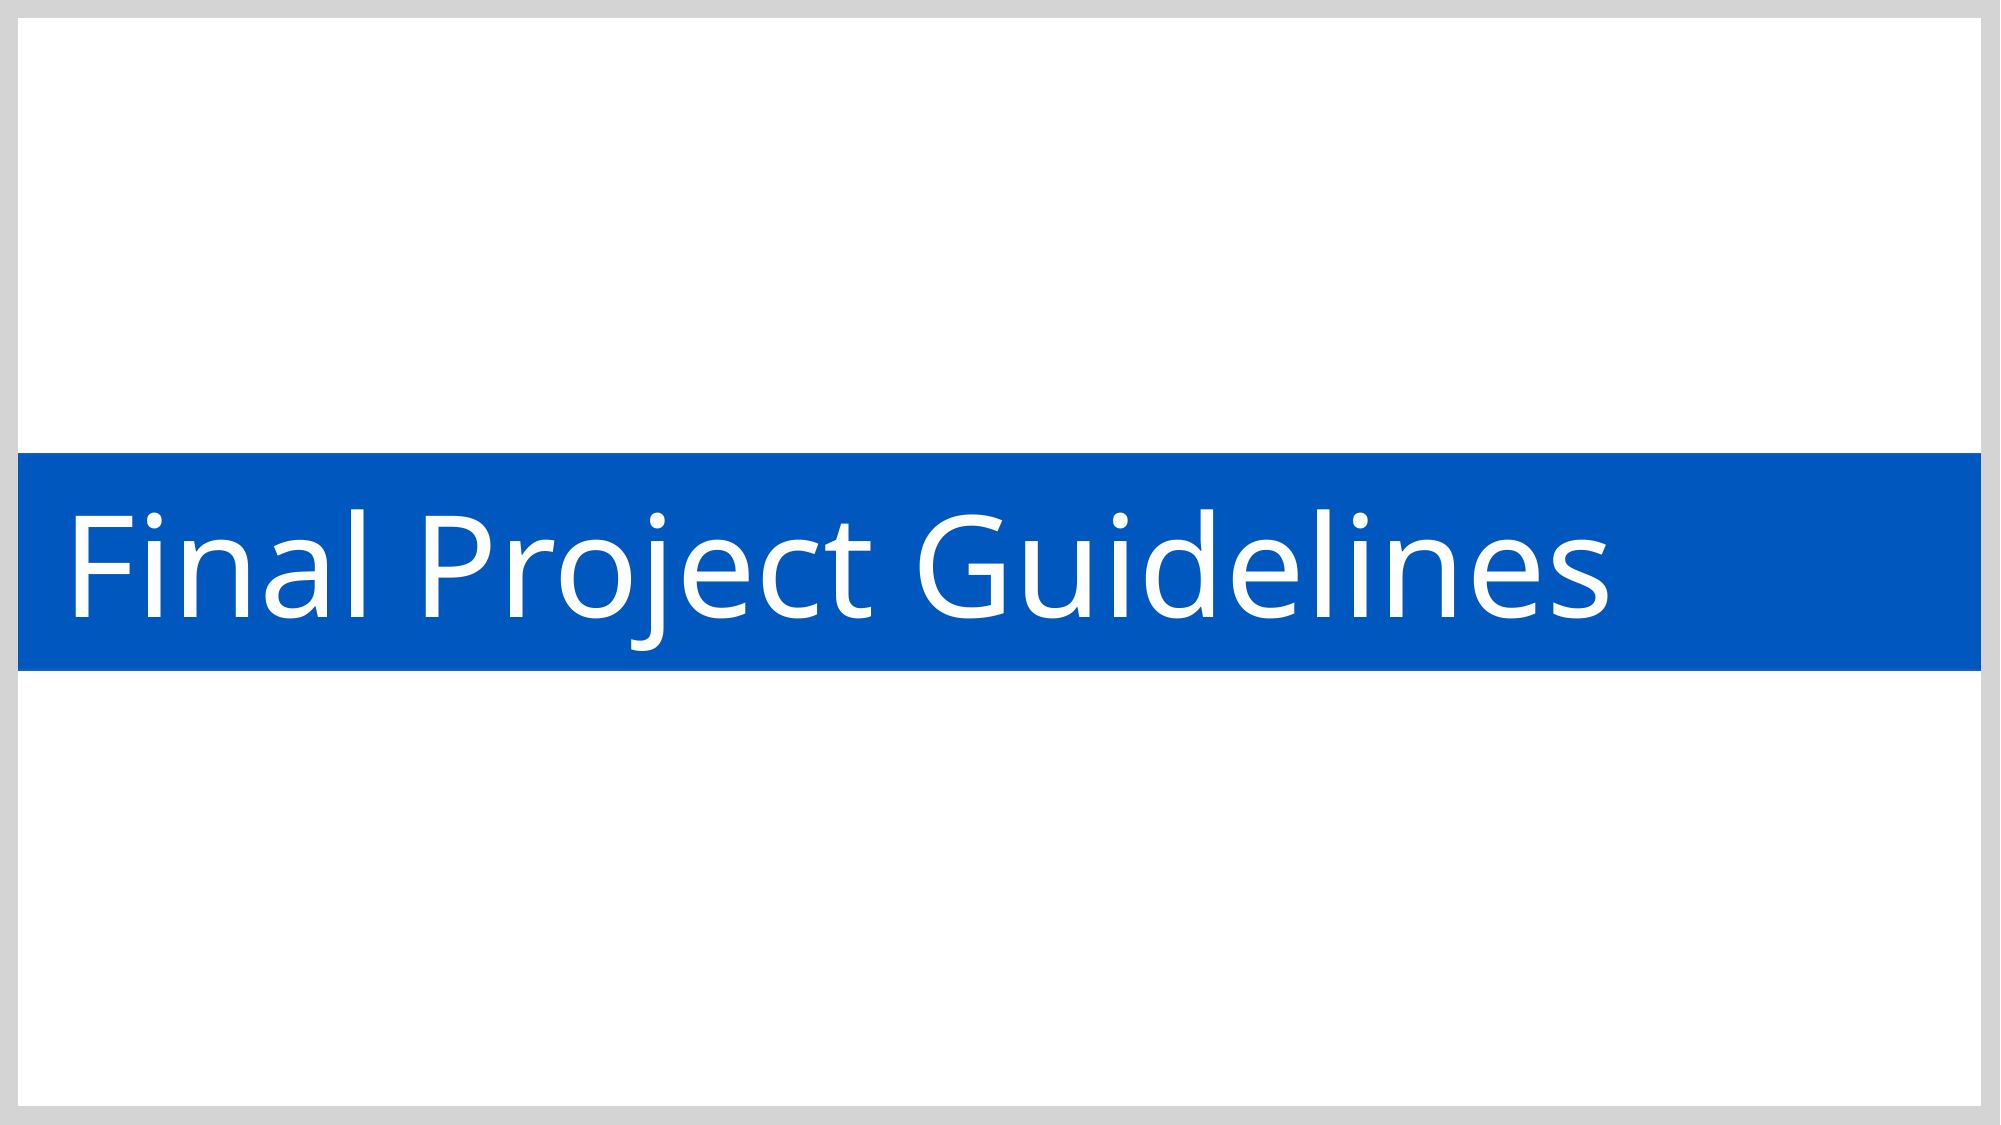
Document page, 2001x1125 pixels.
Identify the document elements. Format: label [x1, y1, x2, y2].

text_box [7, 7, 1992, 451]
text_box [7, 682, 1992, 1117]
picture [0, 453, 2000, 672]
